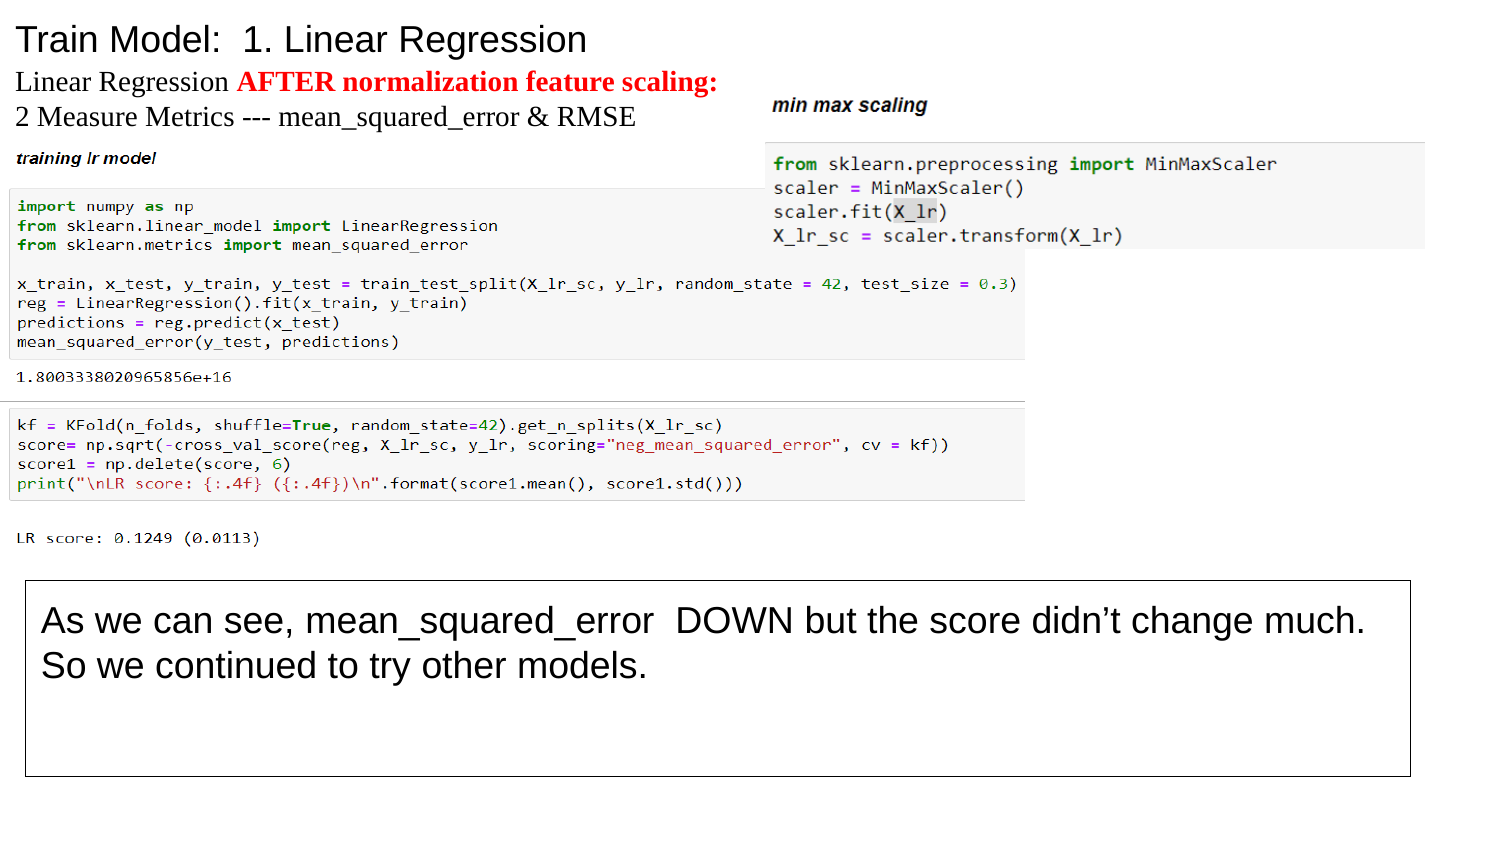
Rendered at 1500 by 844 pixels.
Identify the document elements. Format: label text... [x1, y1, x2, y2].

picture [0, 86, 1425, 553]
text_box As we can see, mean_squared_error DOWN but the score didn’t change much. So we continued to try other models. [25, 580, 1411, 777]
text_box Linear Regression AFTER normalization feature scaling: 2 Measure Metrics --- mean_squared_error & RMSE [0, 46, 1014, 139]
title Train Model: 1. Linear Regression [0, 0, 1398, 84]
